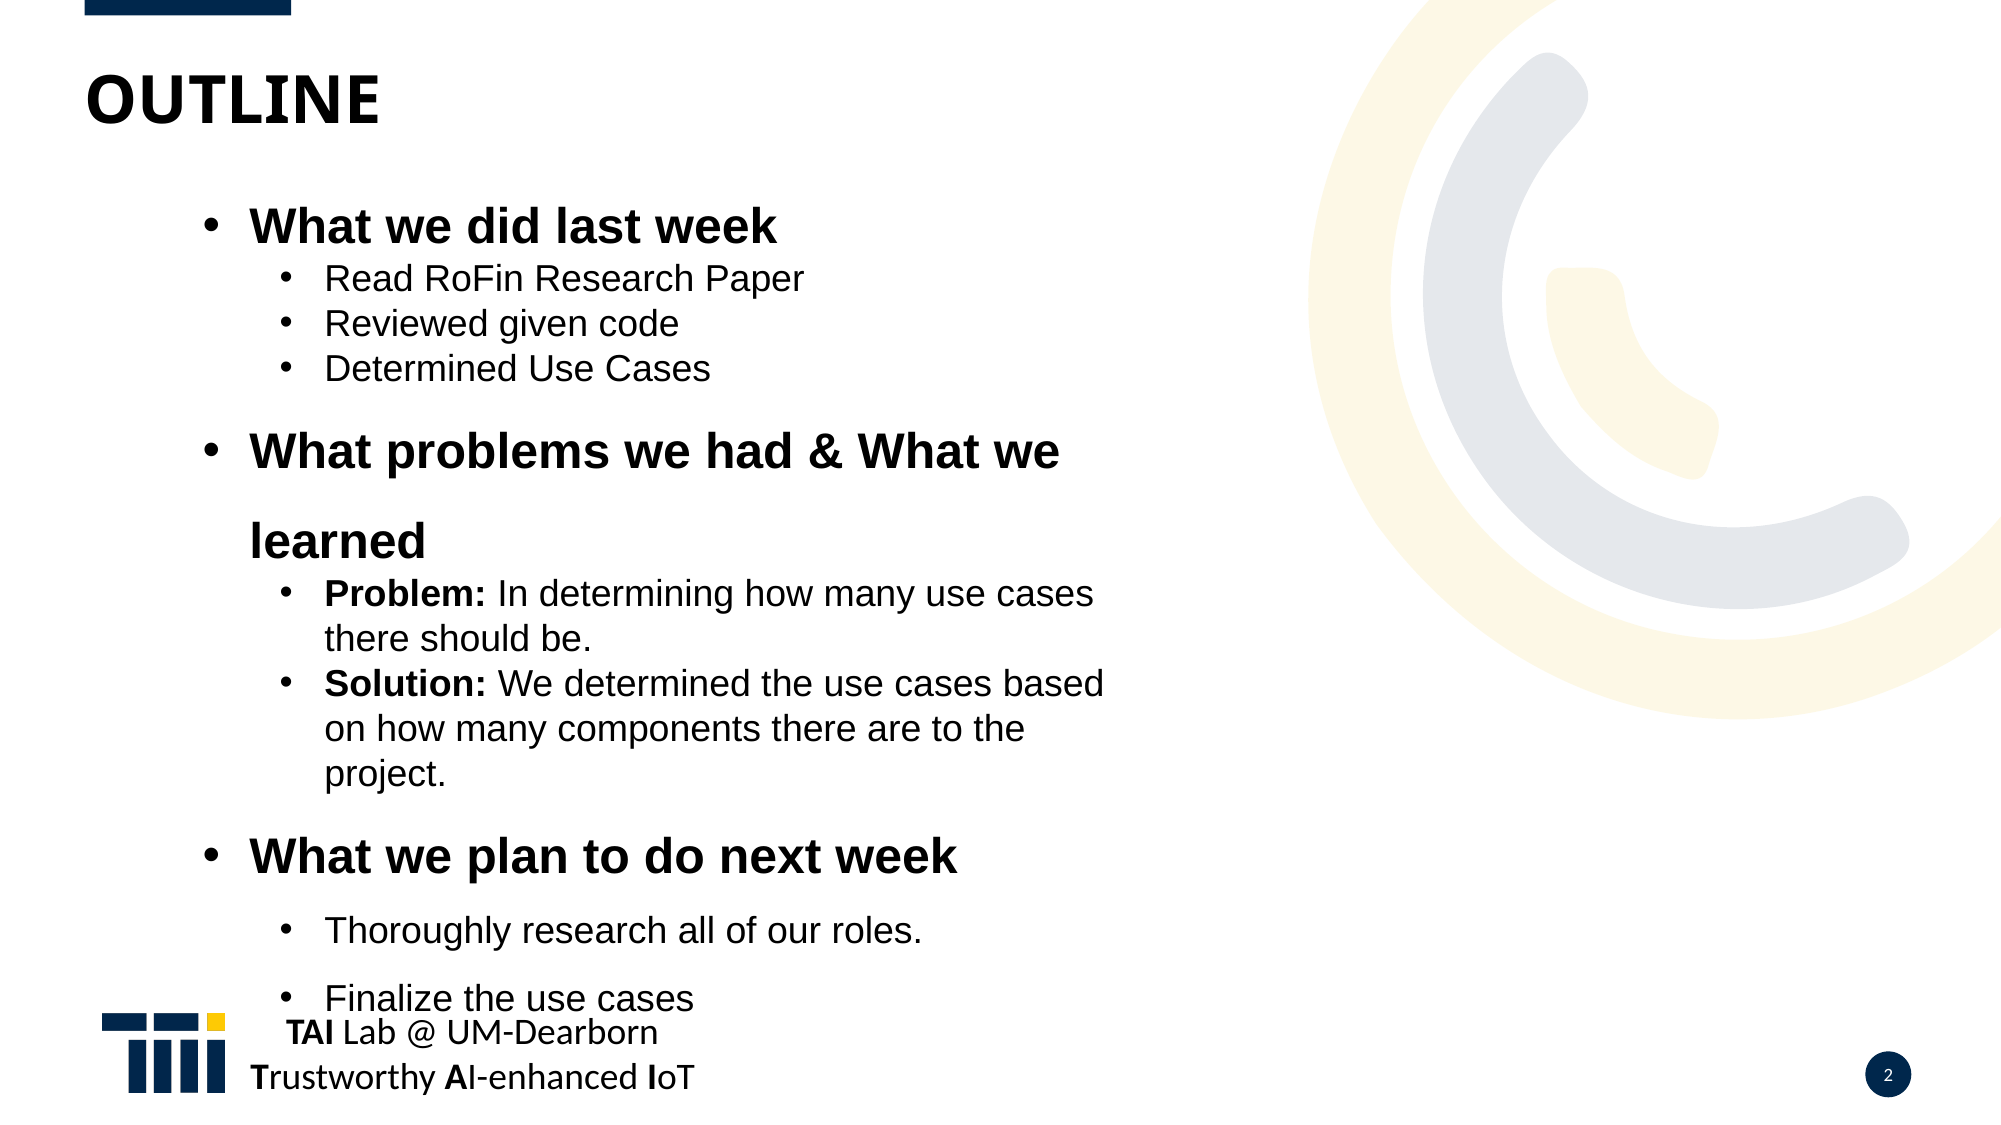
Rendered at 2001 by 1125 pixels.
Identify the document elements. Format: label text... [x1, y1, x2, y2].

text_box What we did last week Read RoFin Research Paper Reviewed given code Determined Use Cases What problems we had & What we learned Problem: In determining how many use cases there should be. Solution: We determined the use cases based on how many components there are to the project. What we plan to do next week Thoroughly research all of our roles. Finalize the use cases [187, 156, 1171, 1125]
text_box OUTLINE [84, 0, 1914, 139]
slide_number ‹#› [1864, 1059, 1913, 1090]
picture [102, 1013, 187, 1093]
